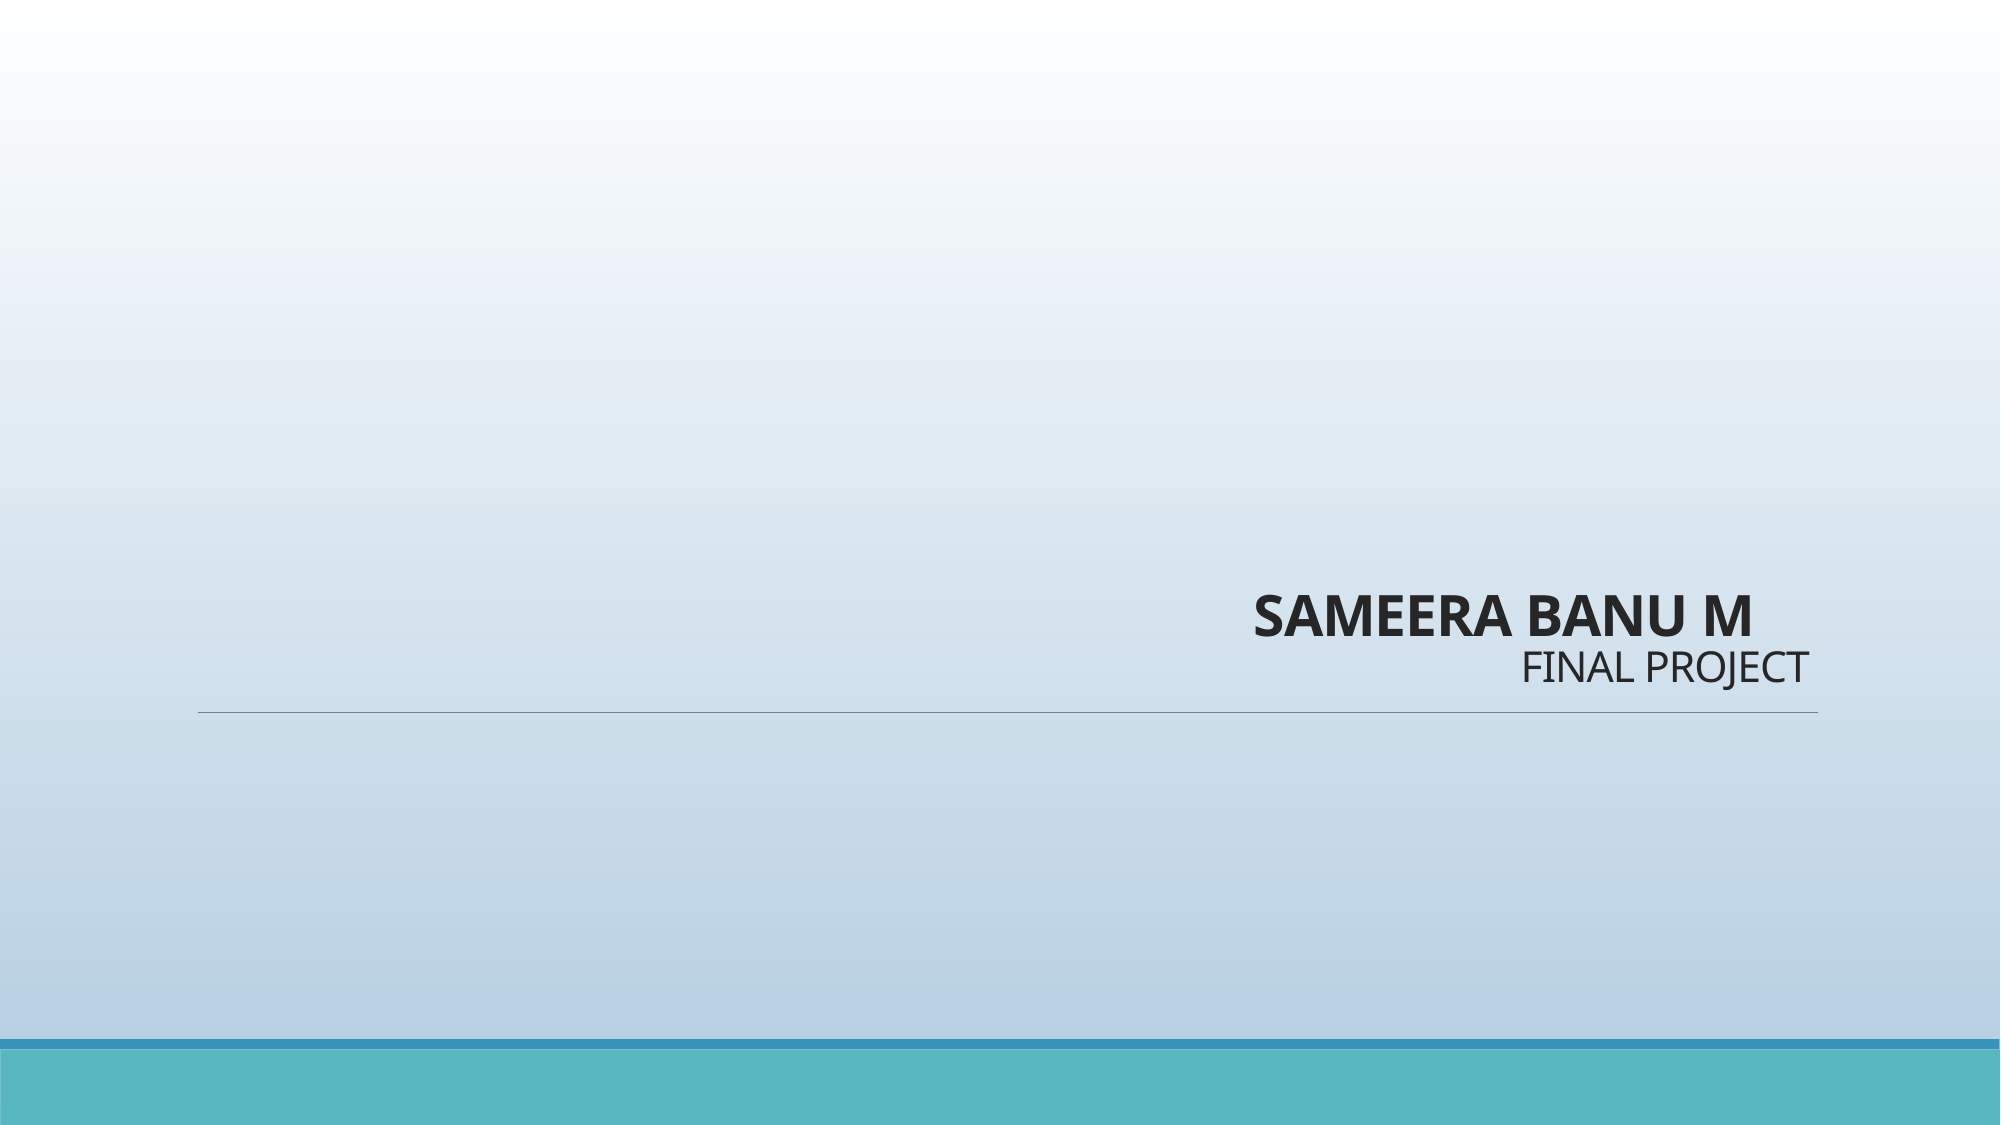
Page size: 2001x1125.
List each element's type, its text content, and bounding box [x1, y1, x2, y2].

title SAMEERA BANU M FINAL PROJECT [174, 113, 1825, 699]
